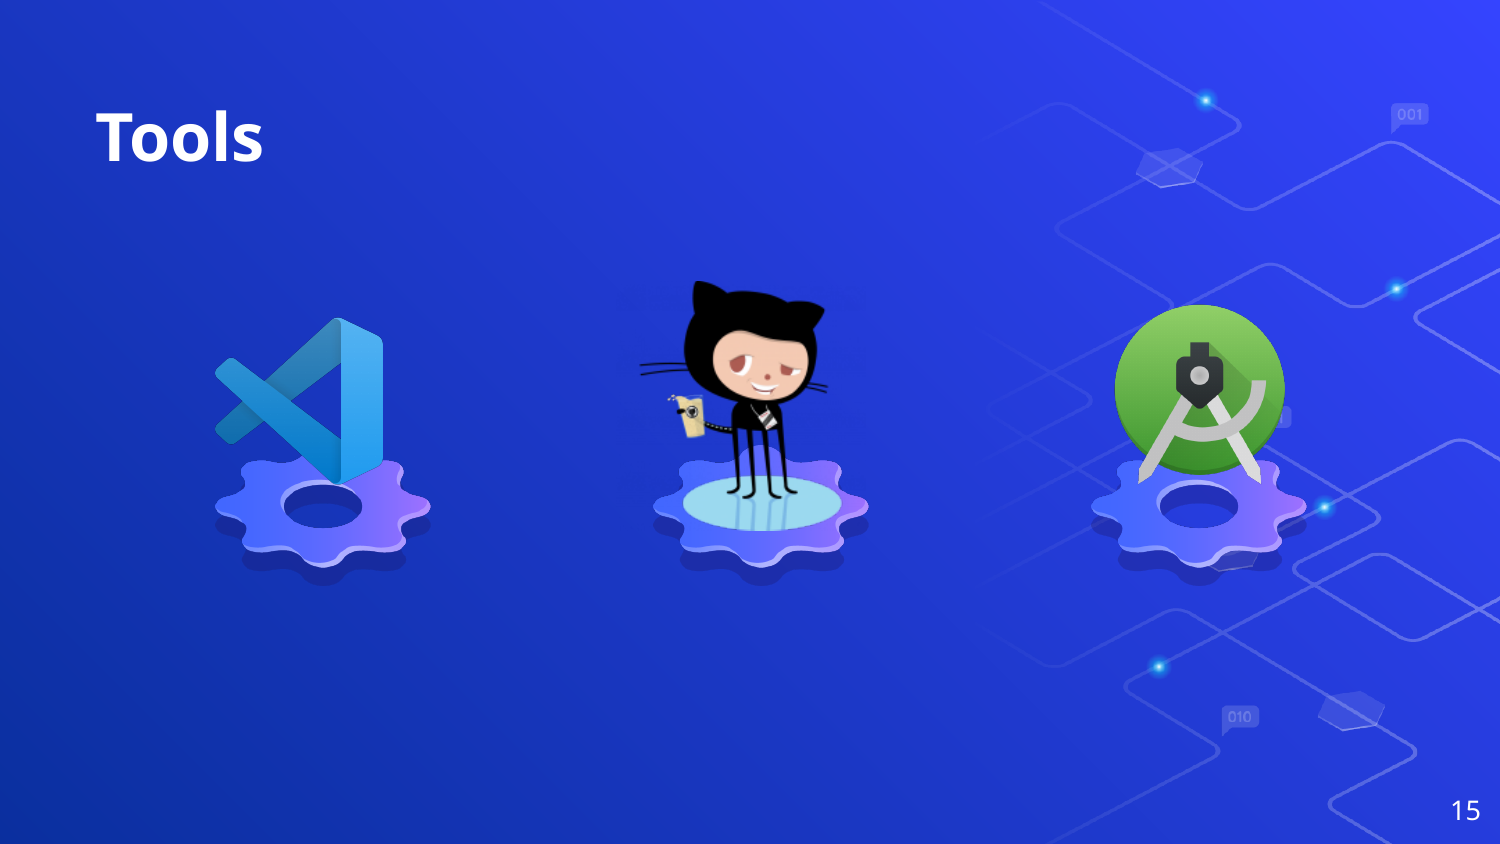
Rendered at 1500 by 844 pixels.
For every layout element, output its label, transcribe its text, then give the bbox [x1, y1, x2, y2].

slide_number 15 [1391, 779, 1482, 844]
picture [0, 0, 1500, 844]
title Tools [95, 33, 1082, 175]
